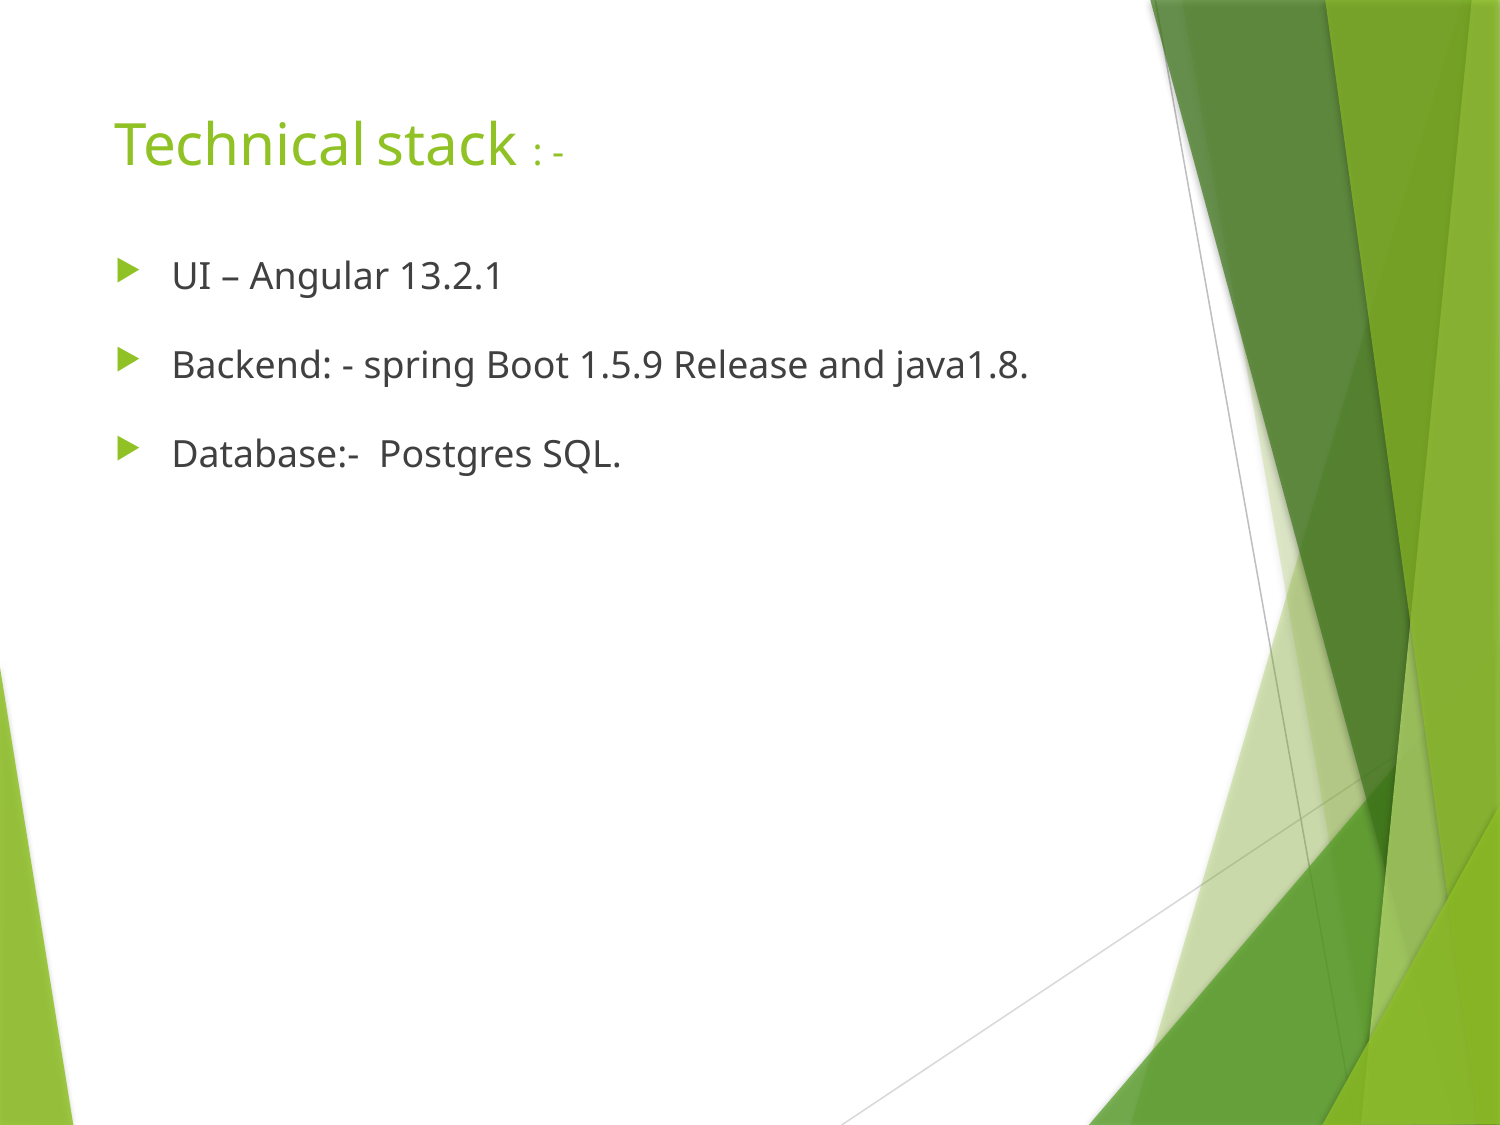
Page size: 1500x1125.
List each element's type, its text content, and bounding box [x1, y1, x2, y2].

title Technical stack : - [99, 99, 1142, 237]
list UI – Angular 13.2.1 Backend: - spring Boot 1.5.9 Release and java1.8. Database:- Postgres SQL. [99, 237, 1142, 992]
